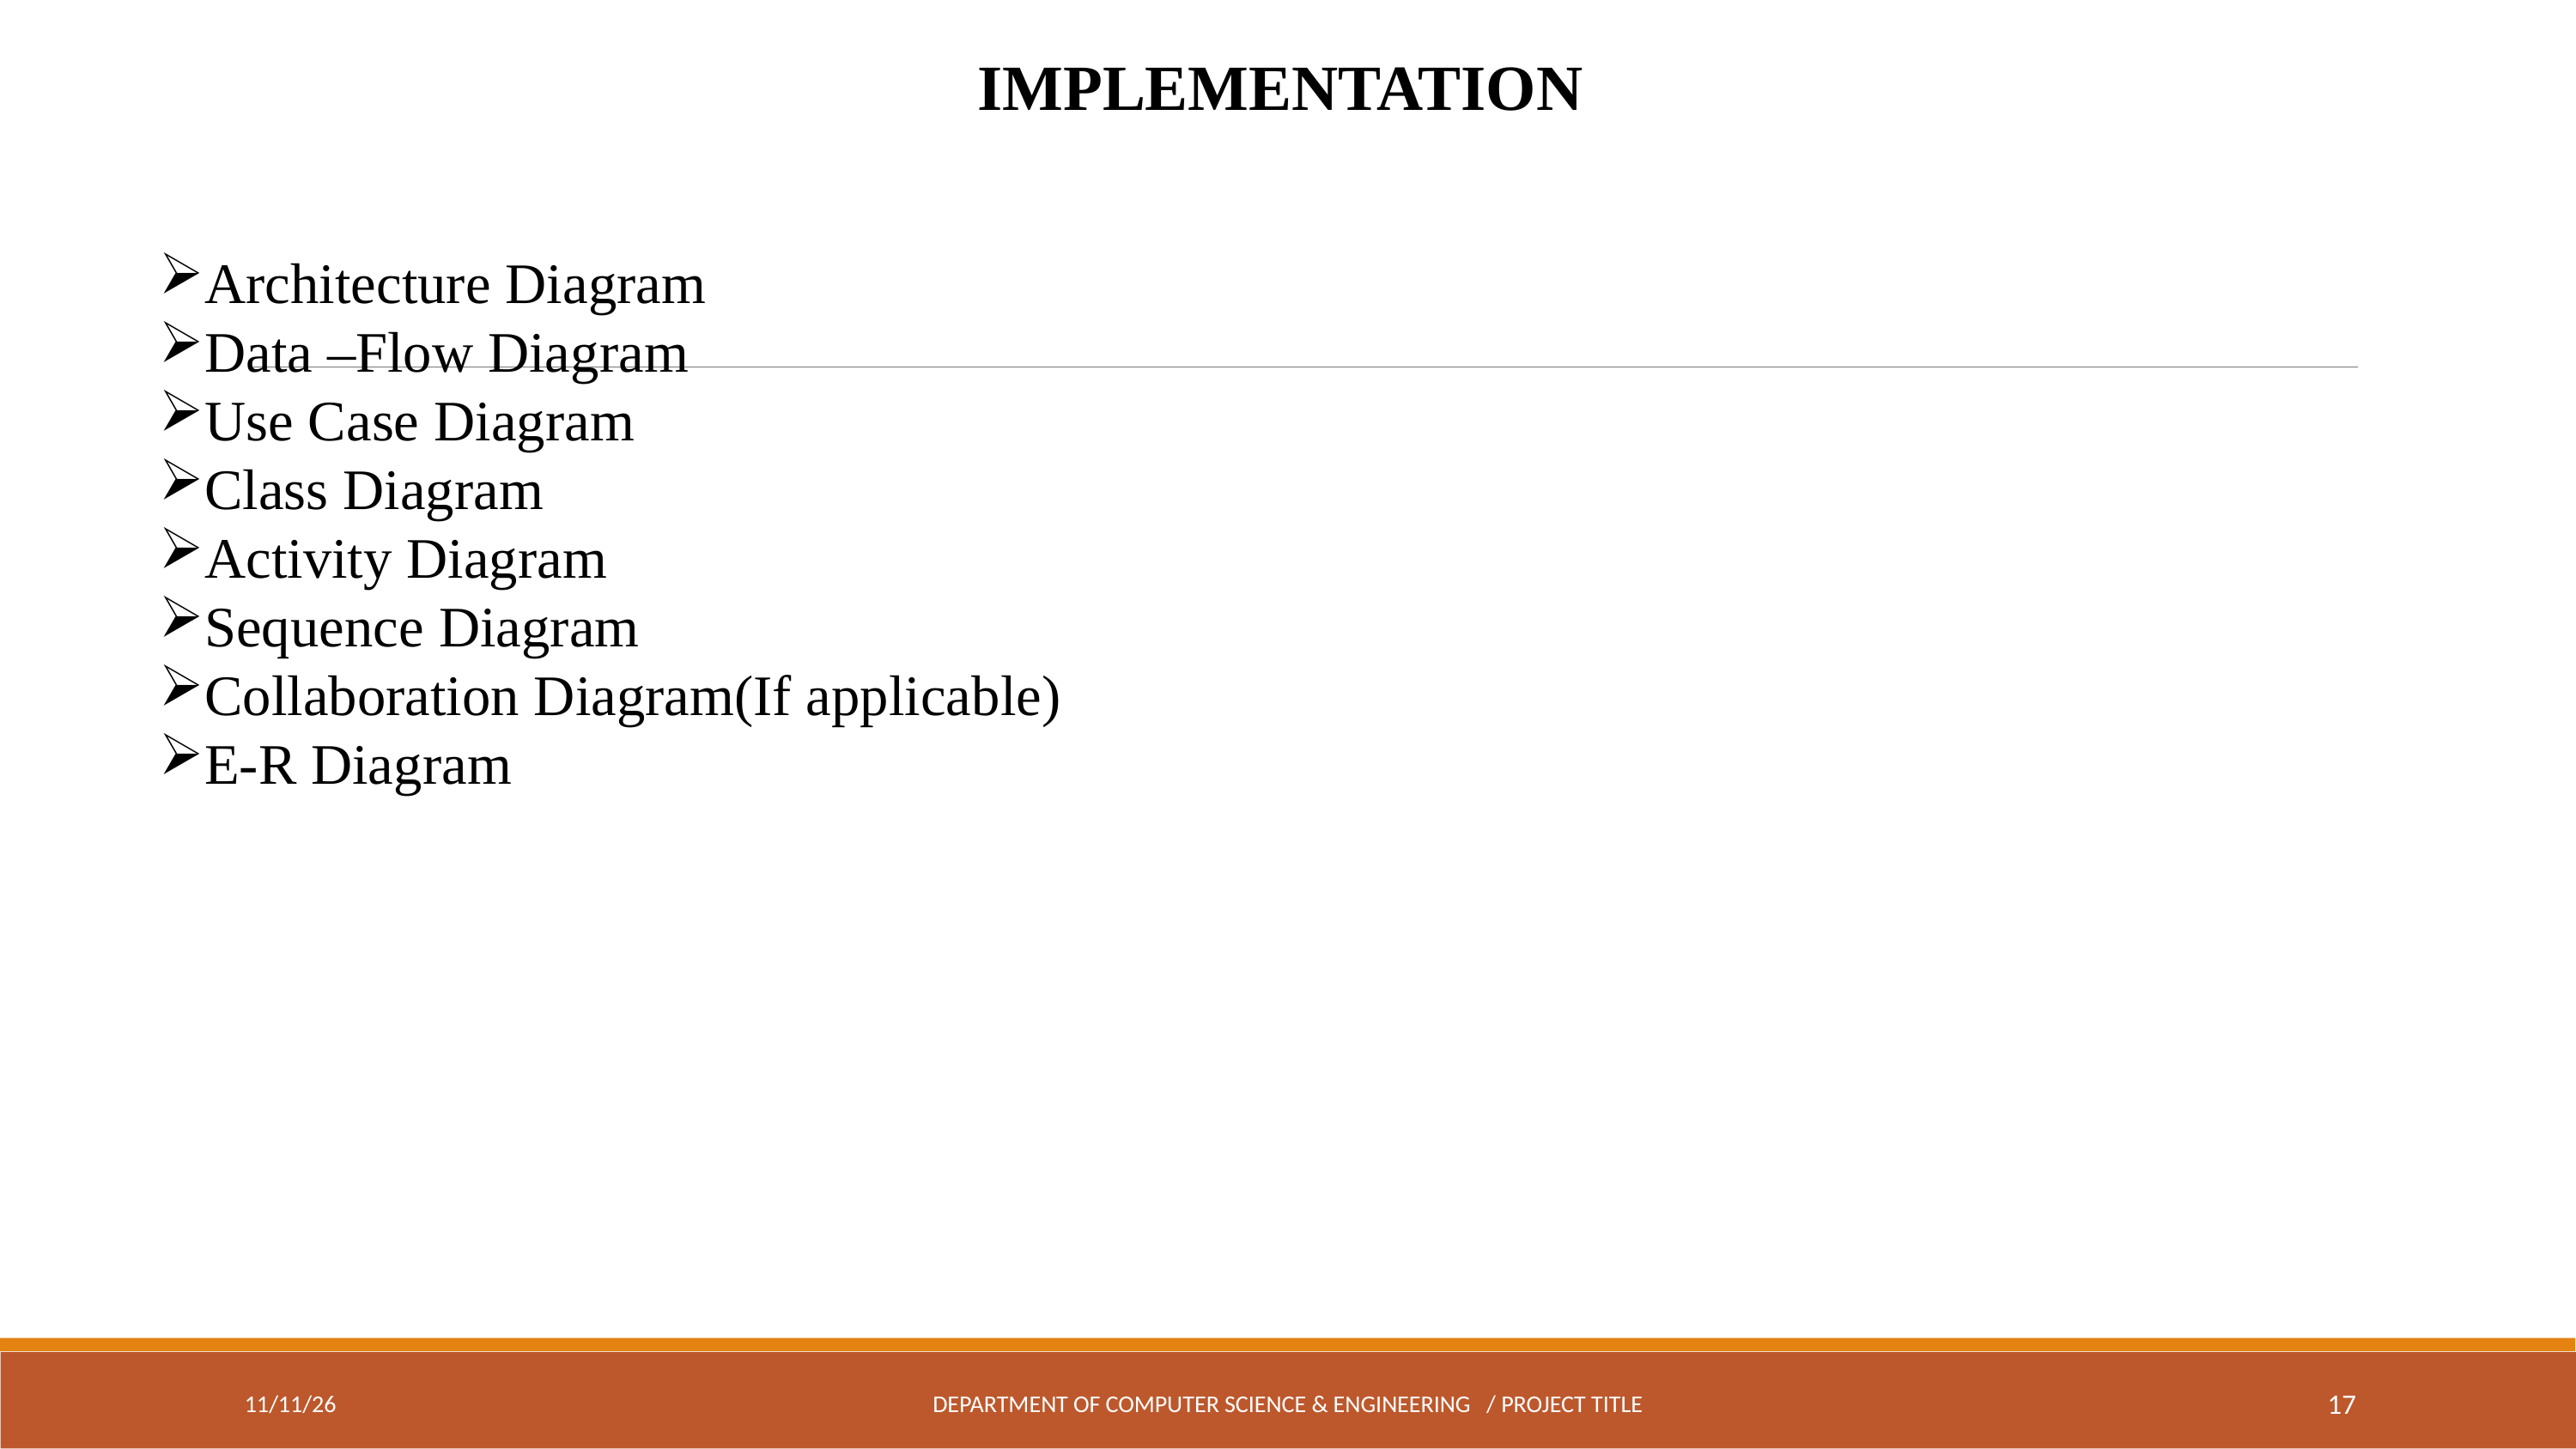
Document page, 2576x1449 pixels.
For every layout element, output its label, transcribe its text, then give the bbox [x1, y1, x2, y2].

footer DEPARTMENT OF COMPUTER SCIENCE & ENGINEERING / PROJECT TITLE [779, 1364, 1798, 1442]
text_box Architecture Diagram Data –Flow Diagram Use Case Diagram Class Diagram Activity Diagram Sequence Diagram Collaboration Diagram(If applicable) E-R Diagram [146, 239, 1435, 802]
slide_number <number> [2092, 1364, 2369, 1442]
text_box IMPLEMENTATION [82, 39, 2480, 130]
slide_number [232, 1364, 755, 1442]
